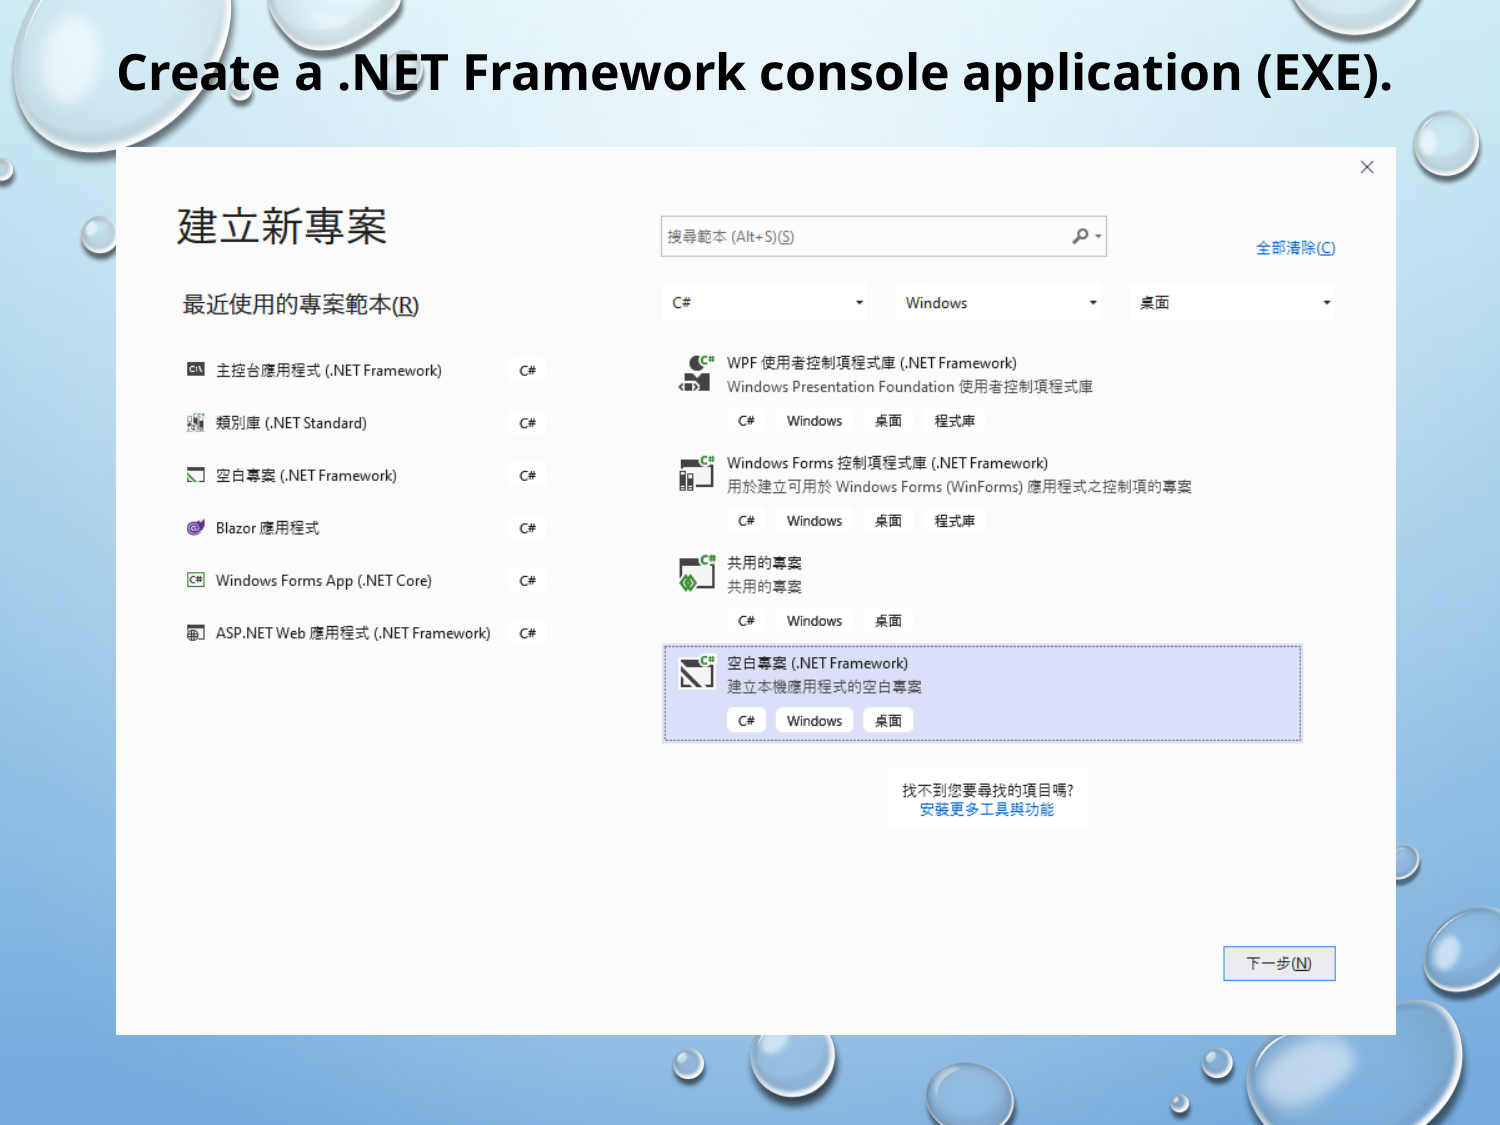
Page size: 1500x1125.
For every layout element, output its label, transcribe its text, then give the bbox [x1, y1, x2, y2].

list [115, 147, 1396, 1035]
title Create a .NET Framework console application (EXE). [49, 29, 1462, 119]
picture [0, 0, 1500, 1125]
